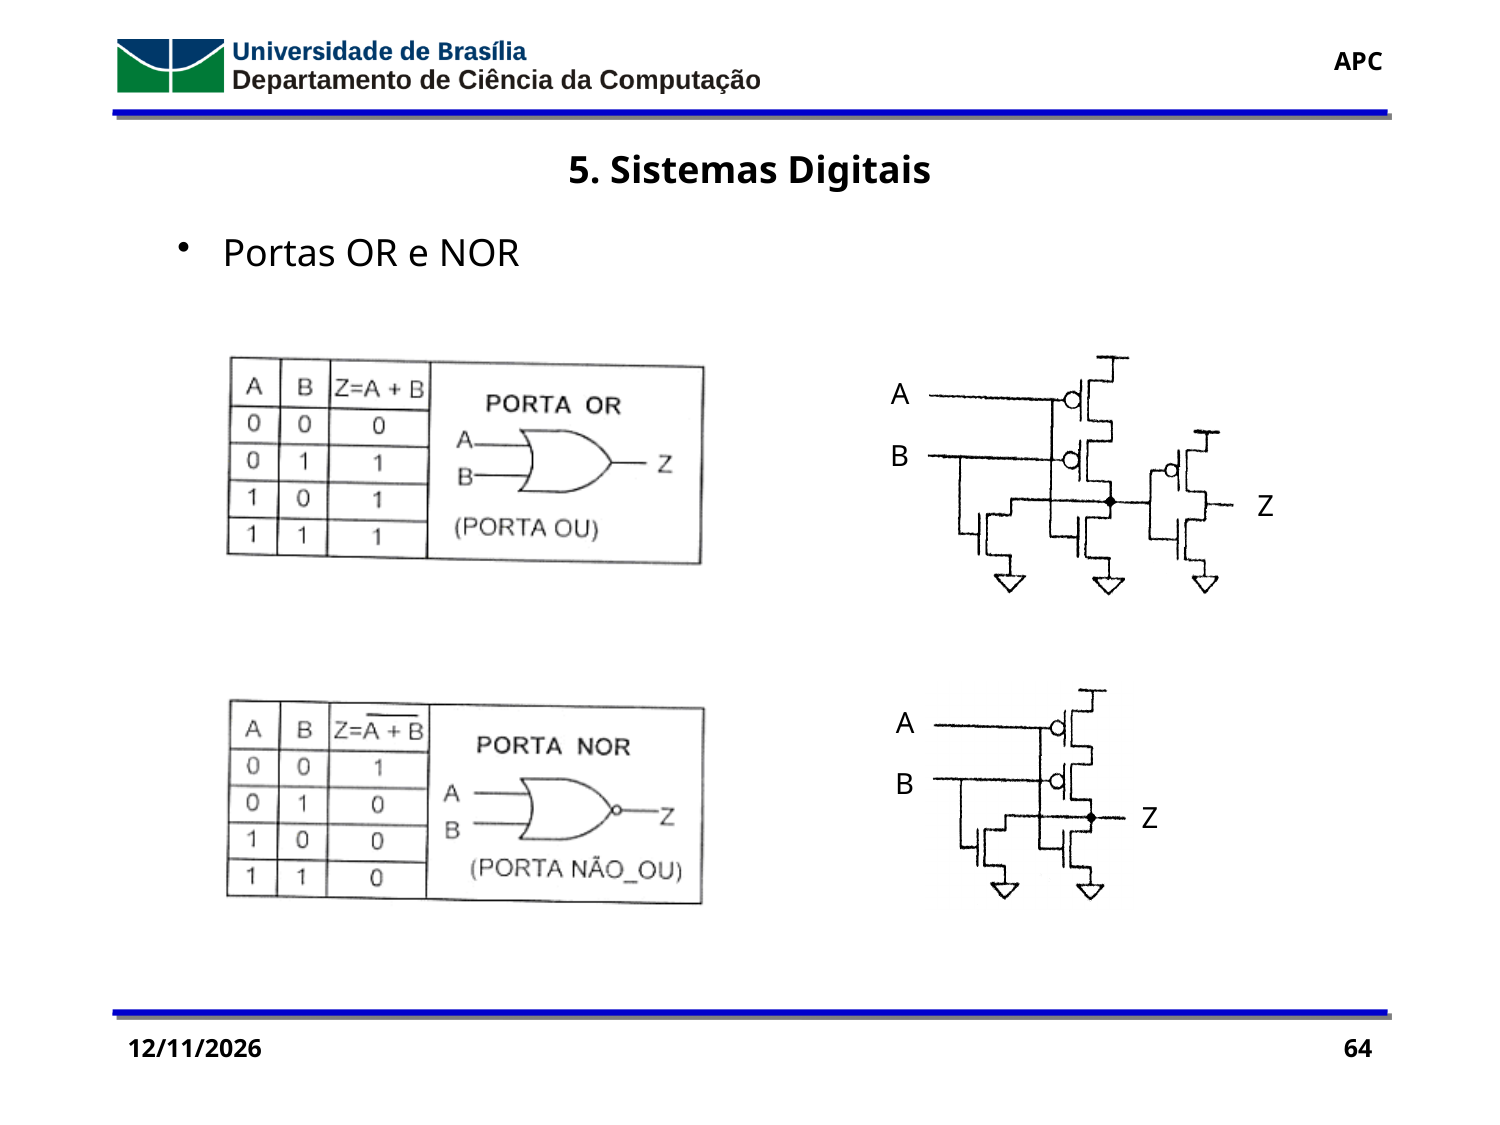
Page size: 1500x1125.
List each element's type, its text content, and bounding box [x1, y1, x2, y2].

text_box A [881, 696, 920, 747]
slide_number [112, 1024, 426, 1101]
text_box B [875, 429, 920, 480]
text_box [925, 351, 1239, 601]
text_box Z [1243, 480, 1289, 531]
picture [117, 75, 760, 94]
text_box [0, 0, 1500, 75]
text_box Z [1138, 791, 1174, 842]
slide_number 64 [1074, 1024, 1388, 1101]
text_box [925, 681, 1134, 910]
text_box Portas OR e NOR [162, 243, 1348, 281]
picture [225, 351, 709, 573]
picture [222, 693, 711, 915]
text_box B [880, 758, 920, 808]
text_box A [876, 368, 920, 419]
text_box 5. Sistemas Digitais [112, 138, 1388, 243]
